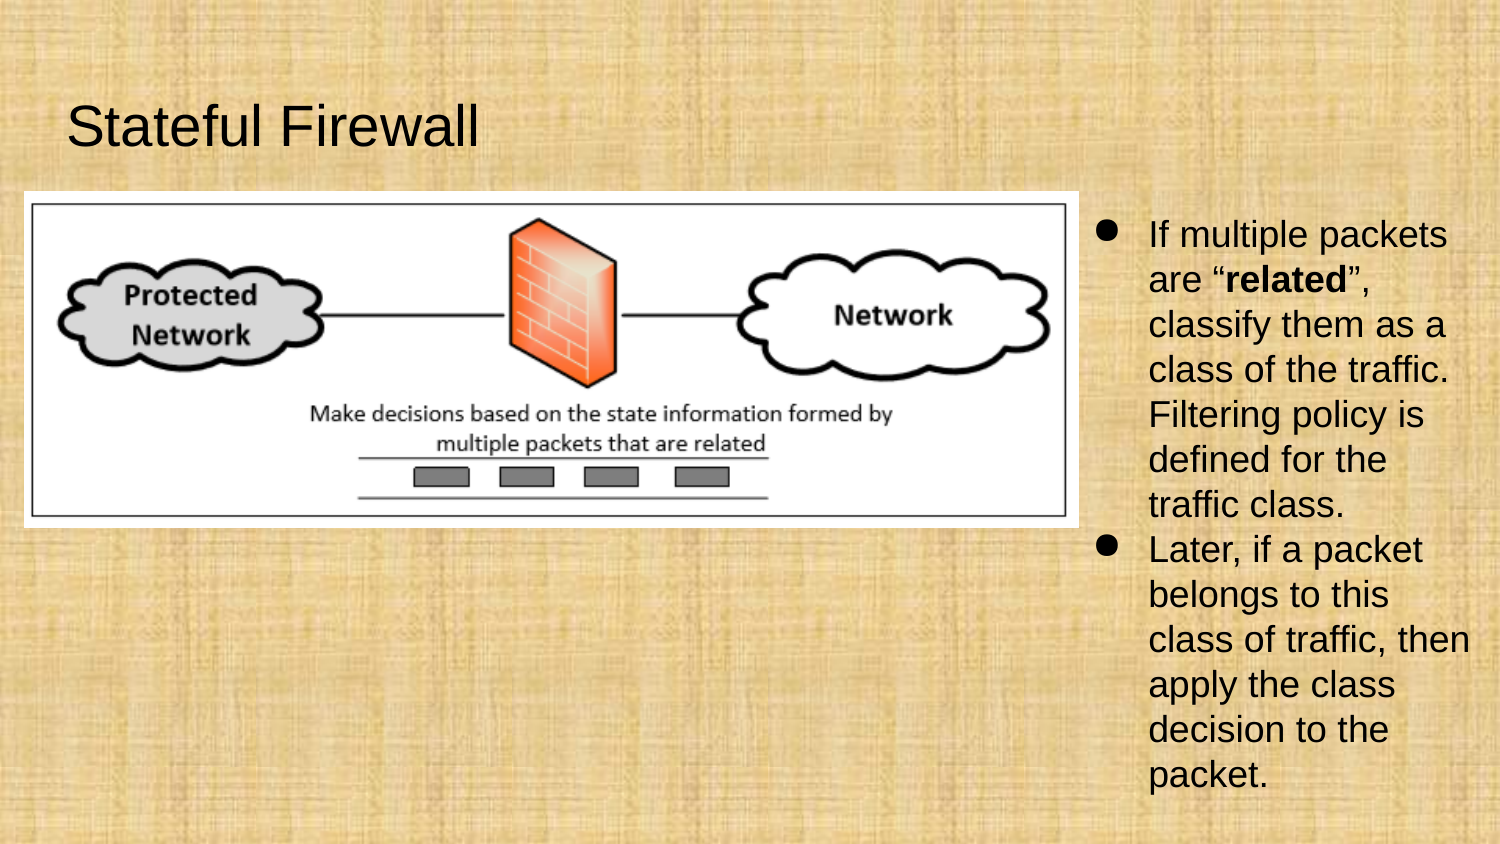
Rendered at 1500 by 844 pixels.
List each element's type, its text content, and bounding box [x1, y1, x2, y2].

picture [0, 0, 1500, 844]
text_box If multiple packets are “related”, classify them as a class of the traffic. Filtering policy is defined for the traffic class. Later, if a packet belongs to this class of traffic, then apply the class decision to the packet. [1058, 195, 1497, 844]
title Stateful Firewall [51, 72, 1449, 167]
